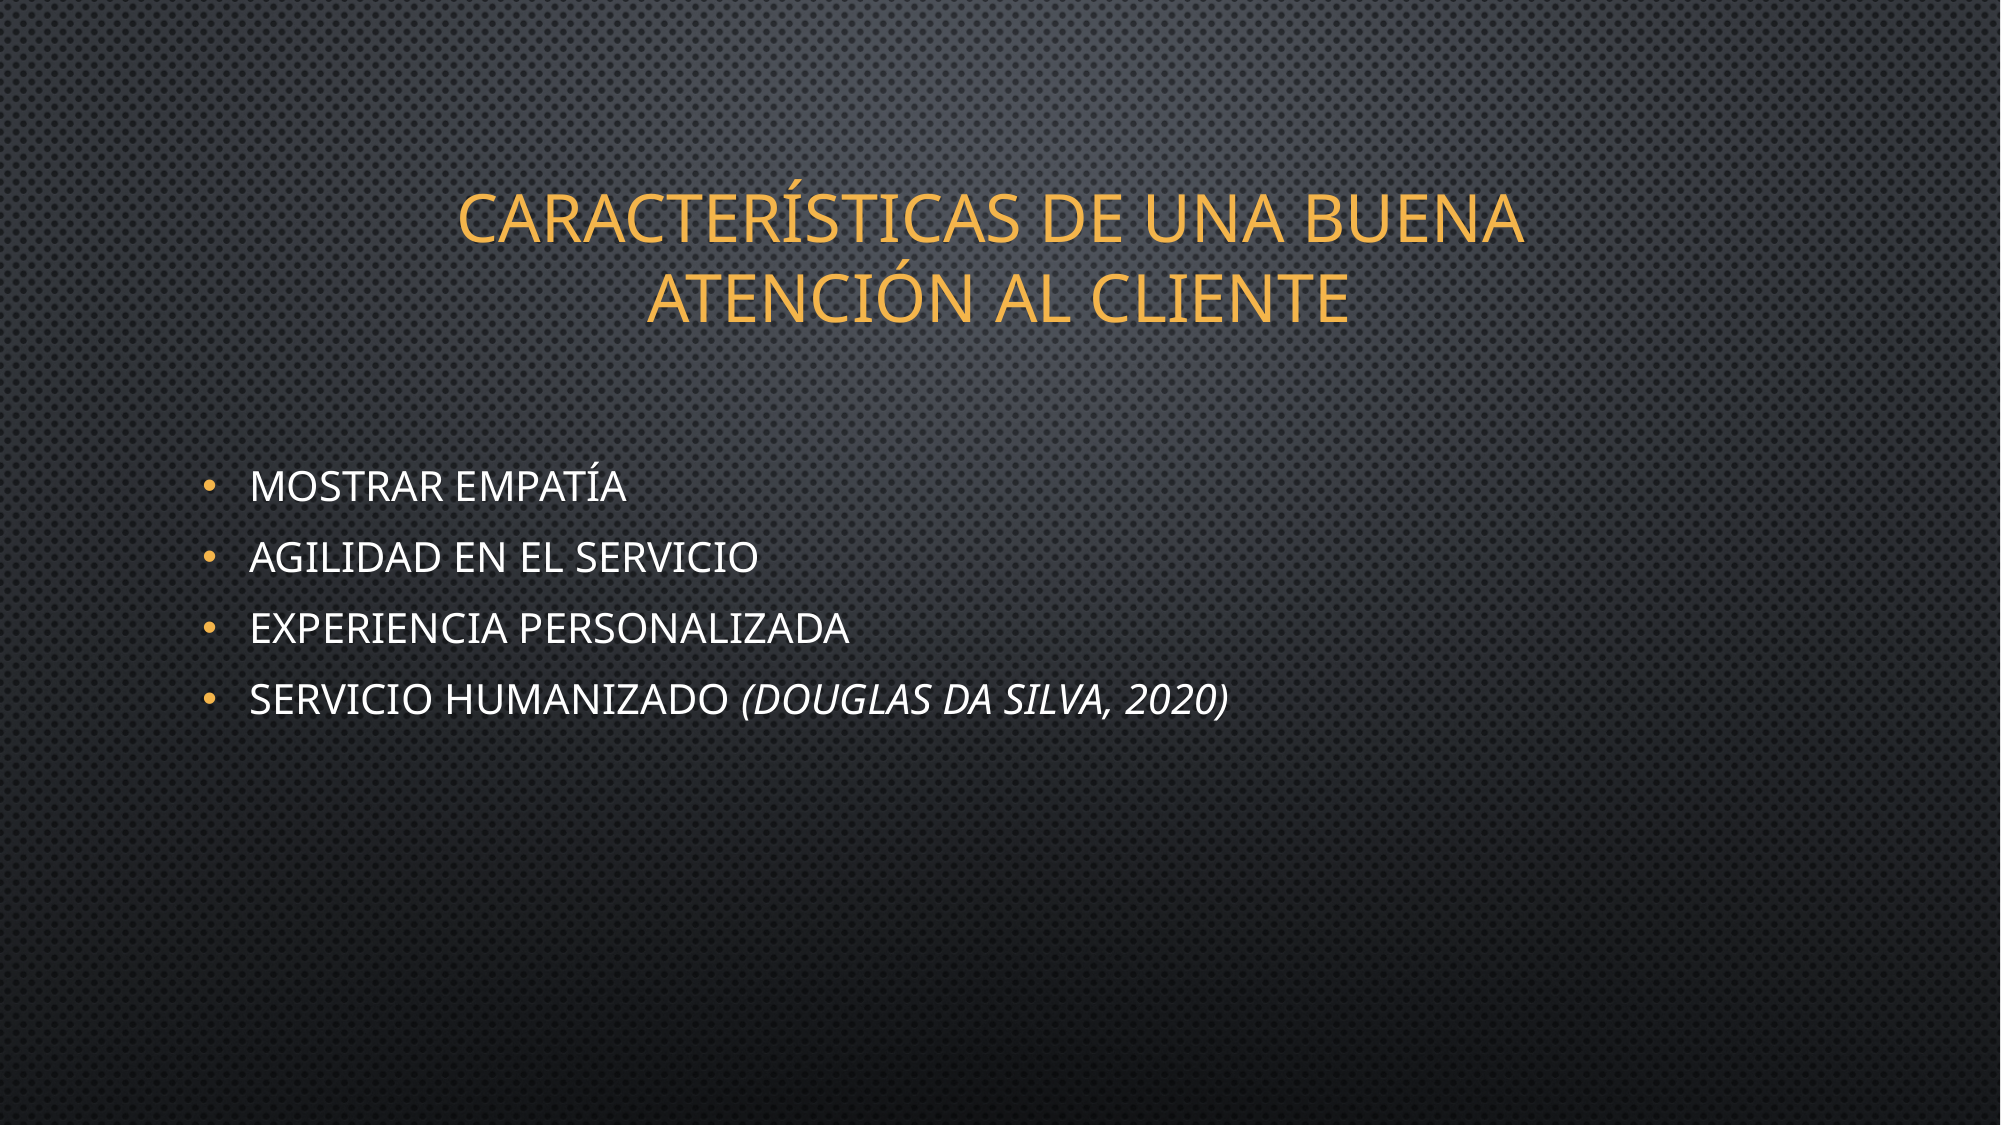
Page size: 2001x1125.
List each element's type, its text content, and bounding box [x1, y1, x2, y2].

title Características de una buena Atención al cliente [187, 99, 1813, 335]
list Mostrar Empatía Agilidad en el Servicio Experiencia Personalizada Servicio Humanizado (Douglas da Silva, 2020) [187, 335, 1813, 848]
